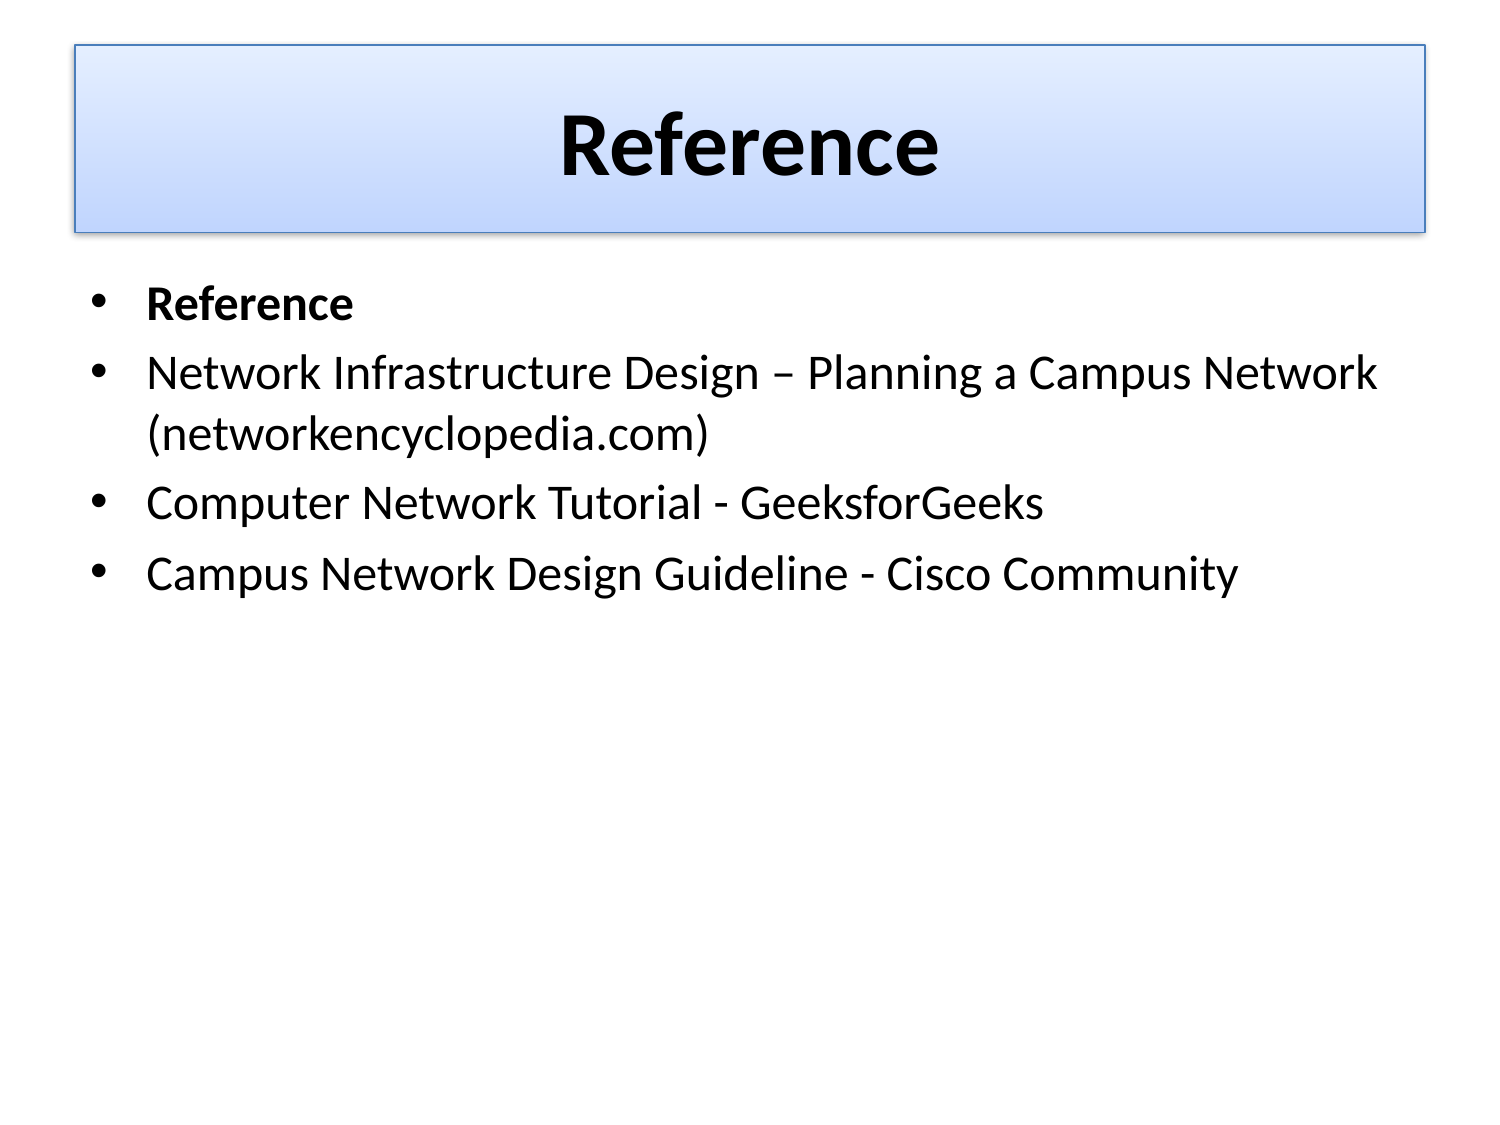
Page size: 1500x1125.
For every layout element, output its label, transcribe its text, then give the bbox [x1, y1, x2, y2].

title Reference [74, 44, 1426, 233]
list Reference Network Infrastructure Design – Planning a Campus Network (networkencyclopedia.com) Computer Network Tutorial - GeeksforGeeks Campus Network Design Guideline - Cisco Community [75, 262, 1425, 1005]
